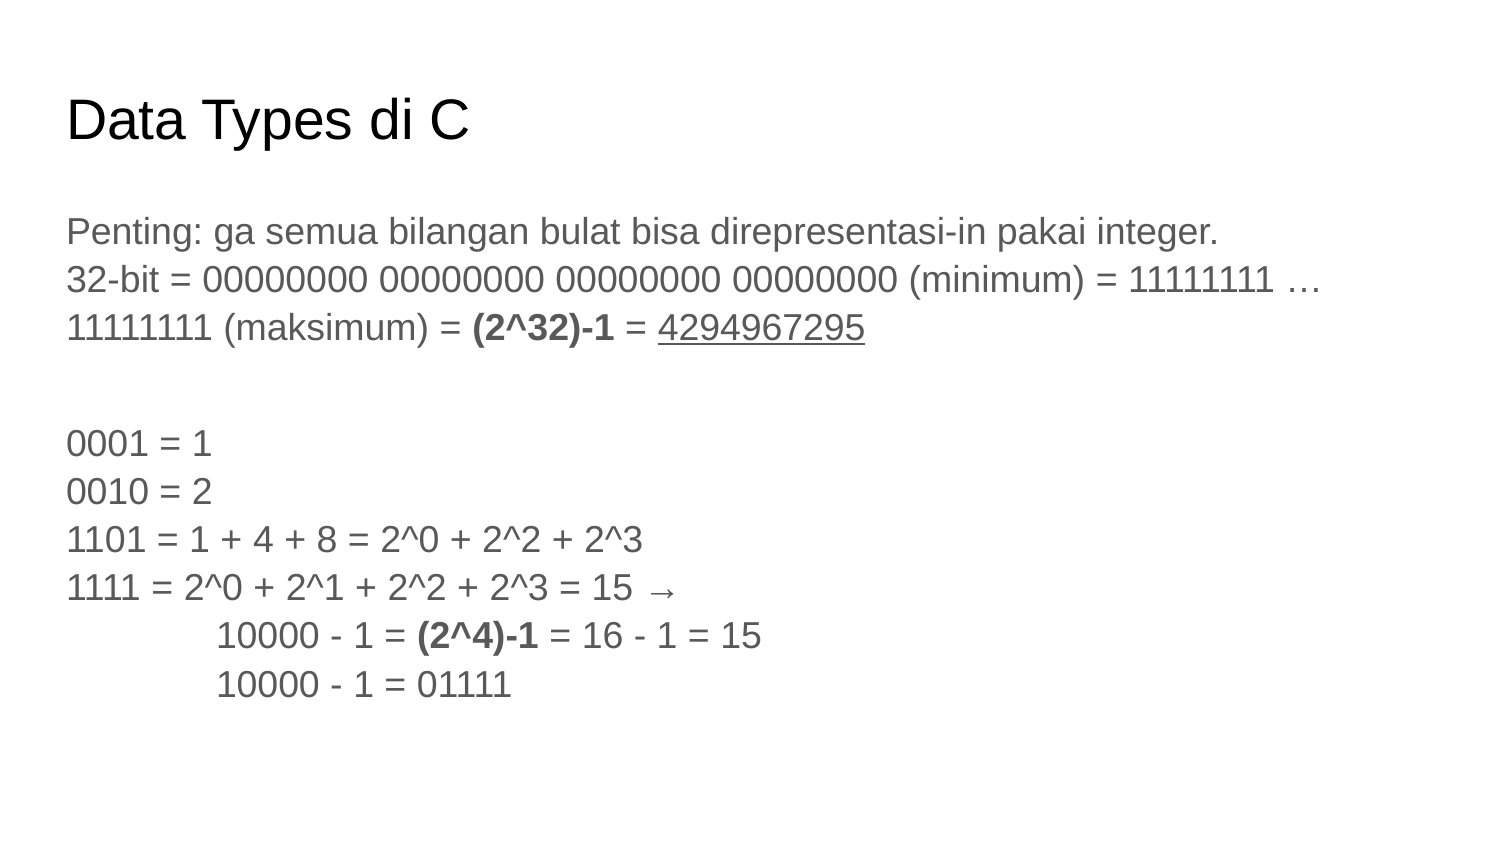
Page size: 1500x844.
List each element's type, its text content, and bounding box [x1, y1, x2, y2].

title Data Types di C [51, 72, 1449, 167]
list Penting: ga semua bilangan bulat bisa direpresentasi-in pakai integer. 32-bit = 00000000 00000000 00000000 00000000 (minimum) = 11111111 … 11111111 (maksimum) = (2^32)-1 = 4294967295 0001 = 1 0010 = 2 1101 = 1 + 4 + 8 = 2^0 + 2^2 + 2^3 1111 = 2^0 + 2^1 + 2^2 + 2^3 = 15 → 10000 - 1 = (2^4)-1 = 16 - 1 = 15 10000 - 1 = 01111 [51, 189, 1449, 750]
